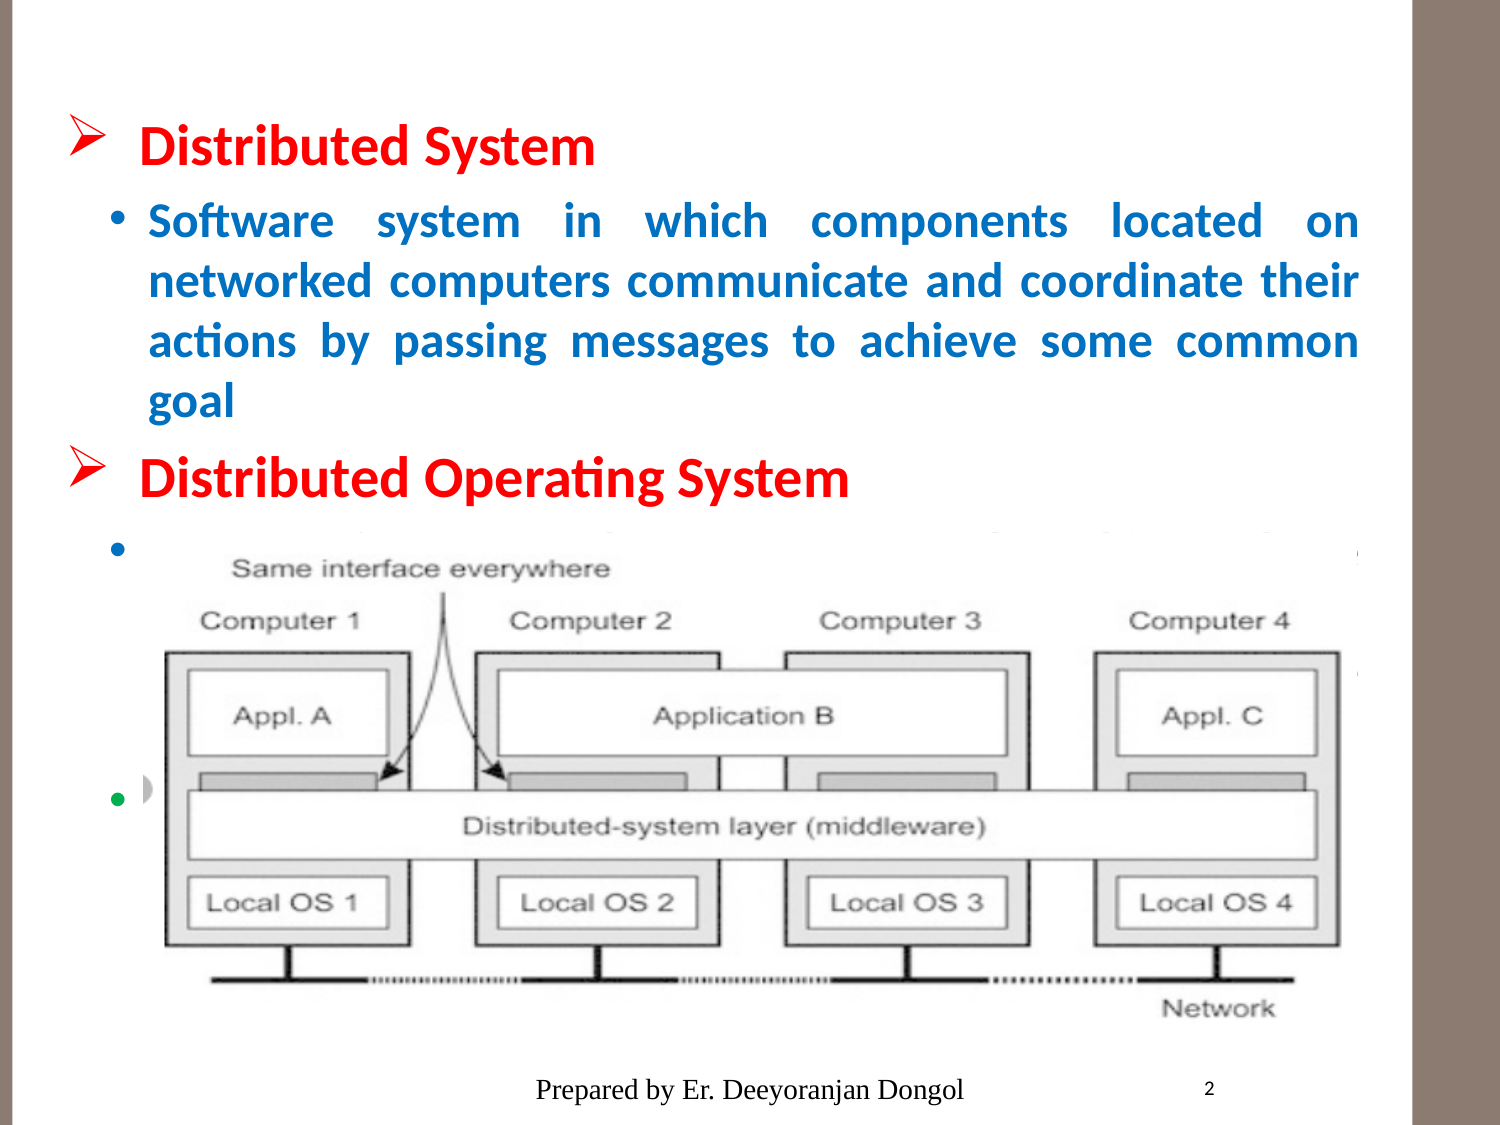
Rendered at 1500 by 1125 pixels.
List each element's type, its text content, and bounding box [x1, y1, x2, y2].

list Distributed System Software system in which components located on networked computers communicate and coordinate their actions by passing messages to achieve some common goal Distributed Operating System An operating system that runs on several machines whose purpose is to provide a useful set of services generally to make the collection of machines behave more like a single machine Examples: Windows server 2003, Ubuntu [50, 99, 1375, 1025]
picture [143, 533, 1357, 1026]
slide_number 2 [1067, 1061, 1230, 1112]
footer Prepared by Er. Deeyoranjan Dongol [443, 1062, 1057, 1113]
